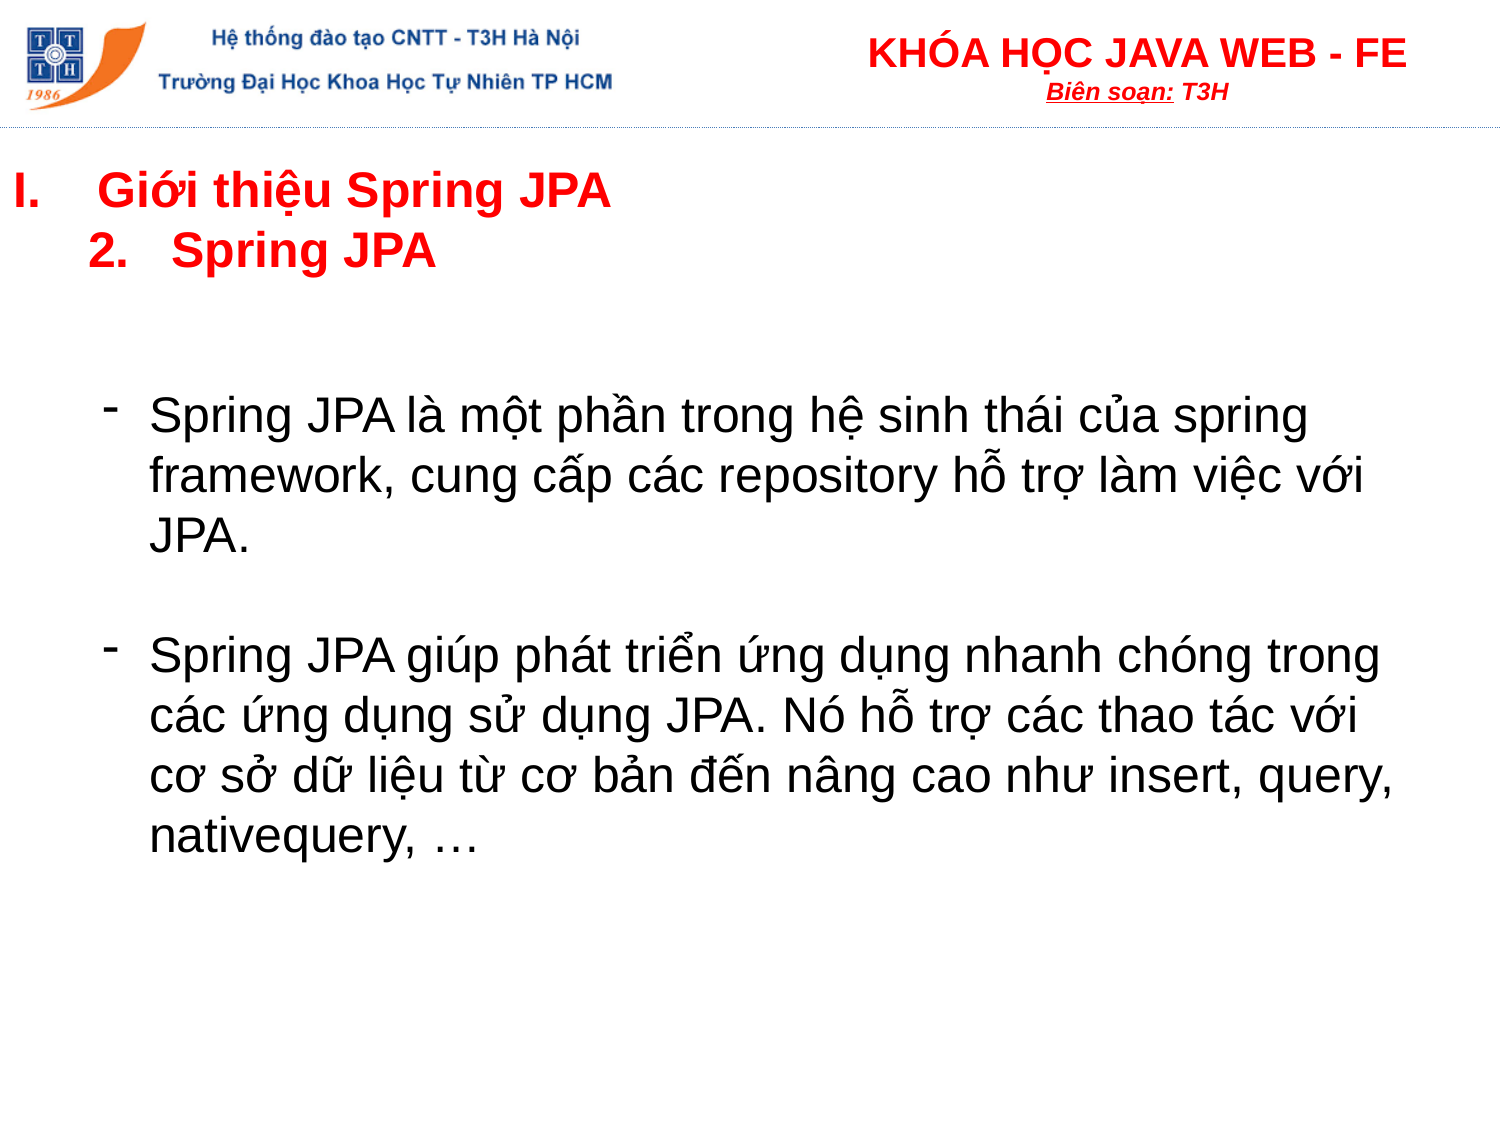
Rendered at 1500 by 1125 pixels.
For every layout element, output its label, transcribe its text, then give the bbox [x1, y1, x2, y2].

text_box KHÓA HỌC JAVA WEB - FE Biên soạn: T3H [787, 2, 1488, 127]
text_box Giới thiệu Spring JPA 2. Spring JPA [0, 149, 1500, 285]
picture [3, 1, 642, 127]
text_box Spring JPA là một phần trong hệ sinh thái của spring framework, cung cấp các repository hỗ trợ làm việc với JPA. Spring JPA giúp phát triển ứng dụng nhanh chóng trong các ứng dụng sử dụng JPA. Nó hỗ trợ các thao tác với cơ sở dữ liệu từ cơ bản đến nâng cao như insert, query, nativequery, … [87, 374, 1438, 870]
